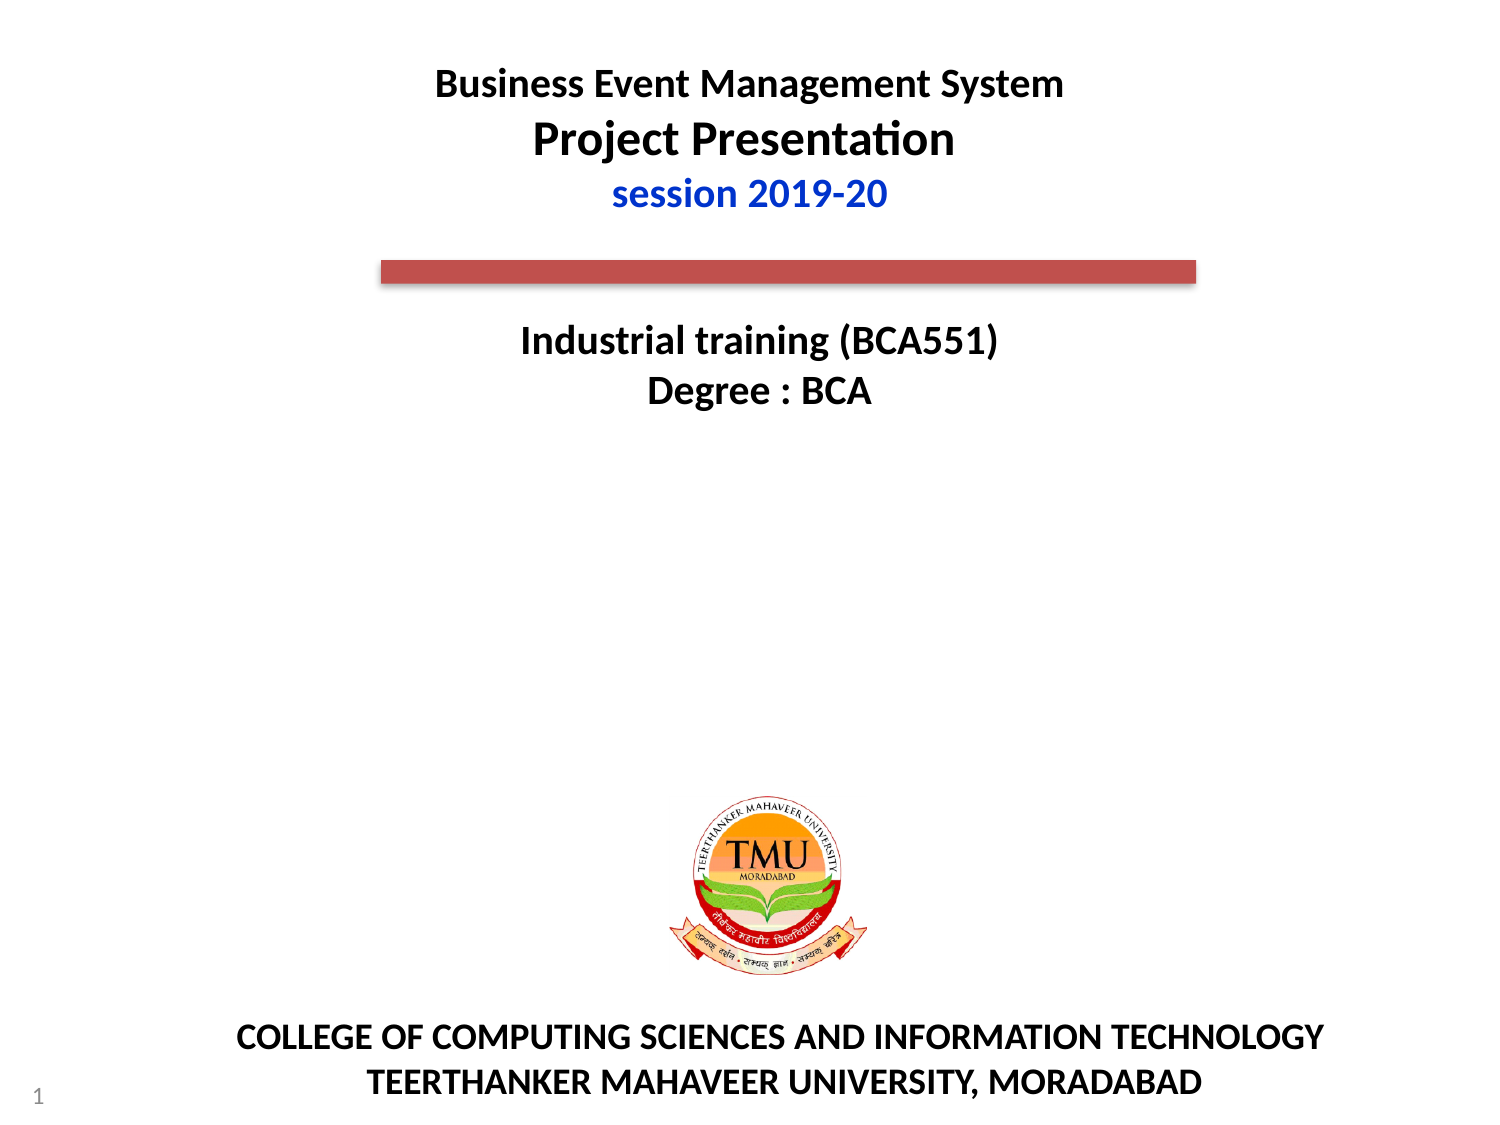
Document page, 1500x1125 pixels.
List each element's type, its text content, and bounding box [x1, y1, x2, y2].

picture [669, 796, 868, 975]
text_box [379, 258, 1198, 286]
slide_number 1 [0, 1065, 77, 1125]
text_box Industrial training (BCA551) Degree : BCA [100, 305, 1420, 421]
title Business Event Management System Project Presentation session 2019-20 [0, 47, 1500, 225]
text_box COLLEGE OF COMPUTING SCIENCES AND INFORMATION TECHNOLOGY TEERTHANKER MAHAVEER UNIVERSITY, MORADABAD [141, 1004, 1429, 1109]
